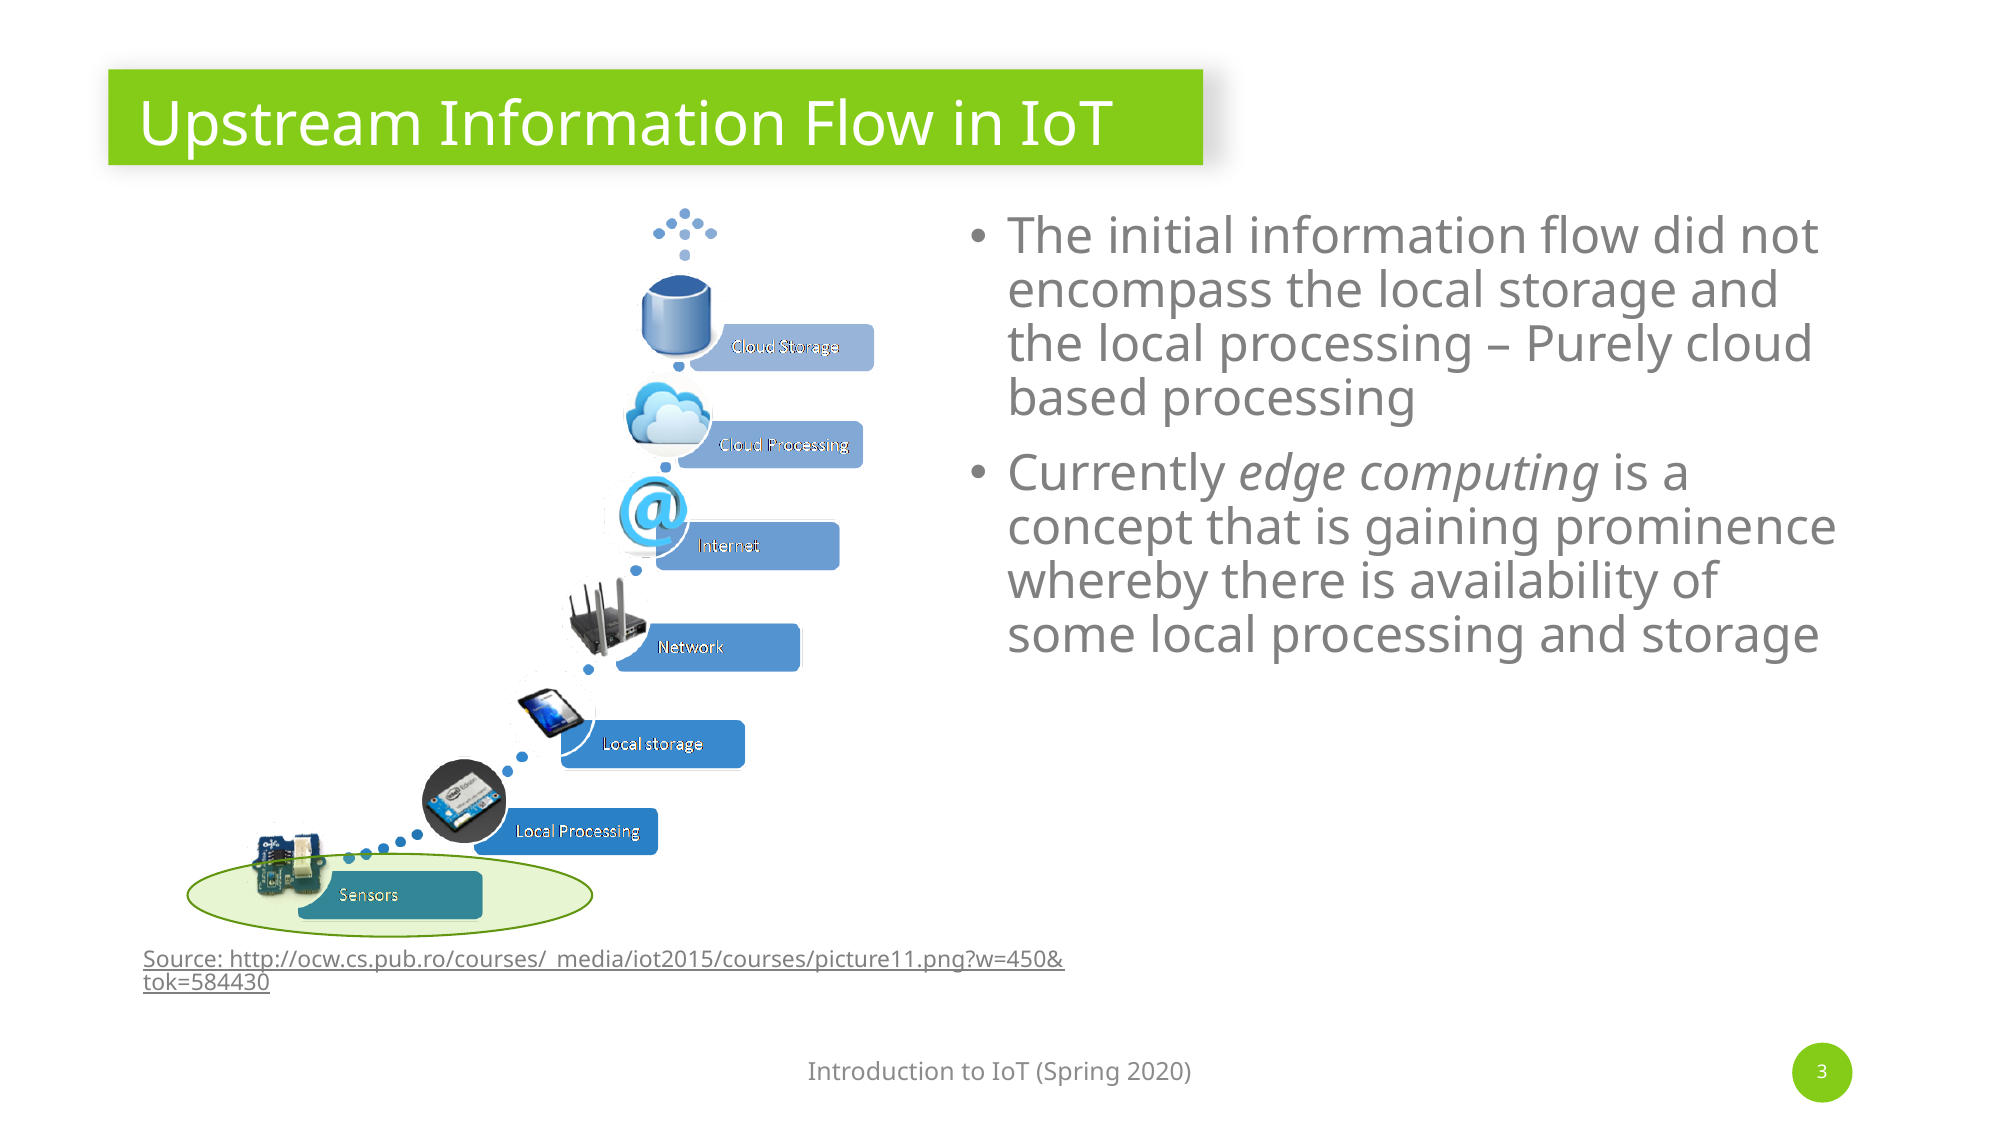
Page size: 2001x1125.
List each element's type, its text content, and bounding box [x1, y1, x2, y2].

text_box The initial information flow did not encompass the local storage and the local processing – Purely cloud based processing Currently edge computing is a concept that is gaining prominence whereby there is availability of some local processing and storage [954, 203, 1863, 984]
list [120, 207, 1000, 922]
text_box [231, 922, 549, 938]
title Upstream Information Flow in IoT [108, 69, 1204, 166]
text_box Source: http://ocw.cs.pub.ro/courses/_media/iot2015/courses/picture11.png?w=450&tok=584430 [128, 936, 1080, 983]
footer Introduction to IoT (Spring 2020) [662, 1042, 1338, 1103]
slide_number 3 [1792, 1042, 1853, 1103]
